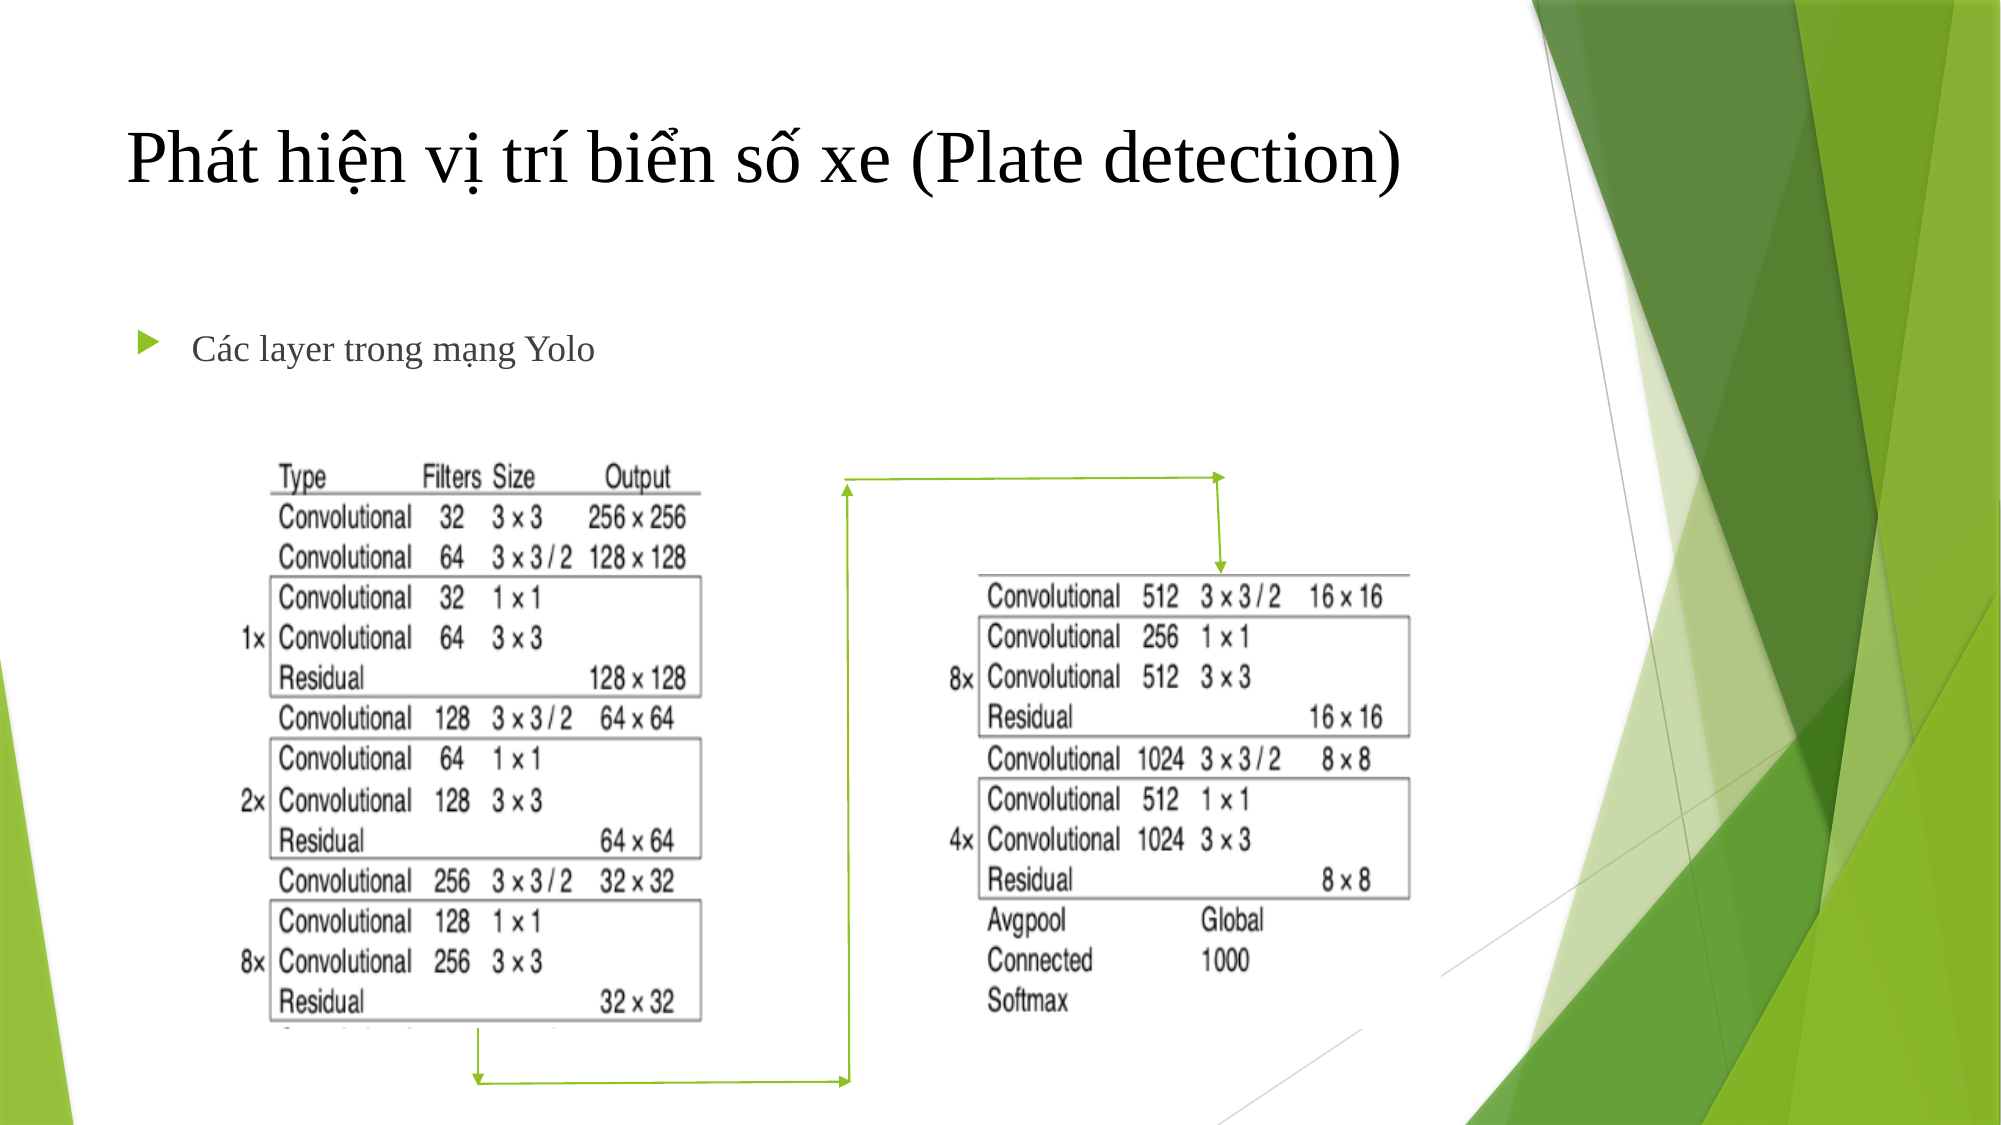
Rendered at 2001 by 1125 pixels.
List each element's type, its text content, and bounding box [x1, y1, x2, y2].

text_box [846, 489, 850, 1082]
title Phát hiện vị trí biển số xe (Plate detection) [111, 99, 1522, 317]
picture [918, 573, 1441, 1030]
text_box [477, 1081, 841, 1085]
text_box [844, 476, 1226, 481]
picture [225, 443, 731, 1030]
list Các layer trong mạng Yolo [120, 316, 1531, 954]
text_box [1216, 481, 1222, 575]
